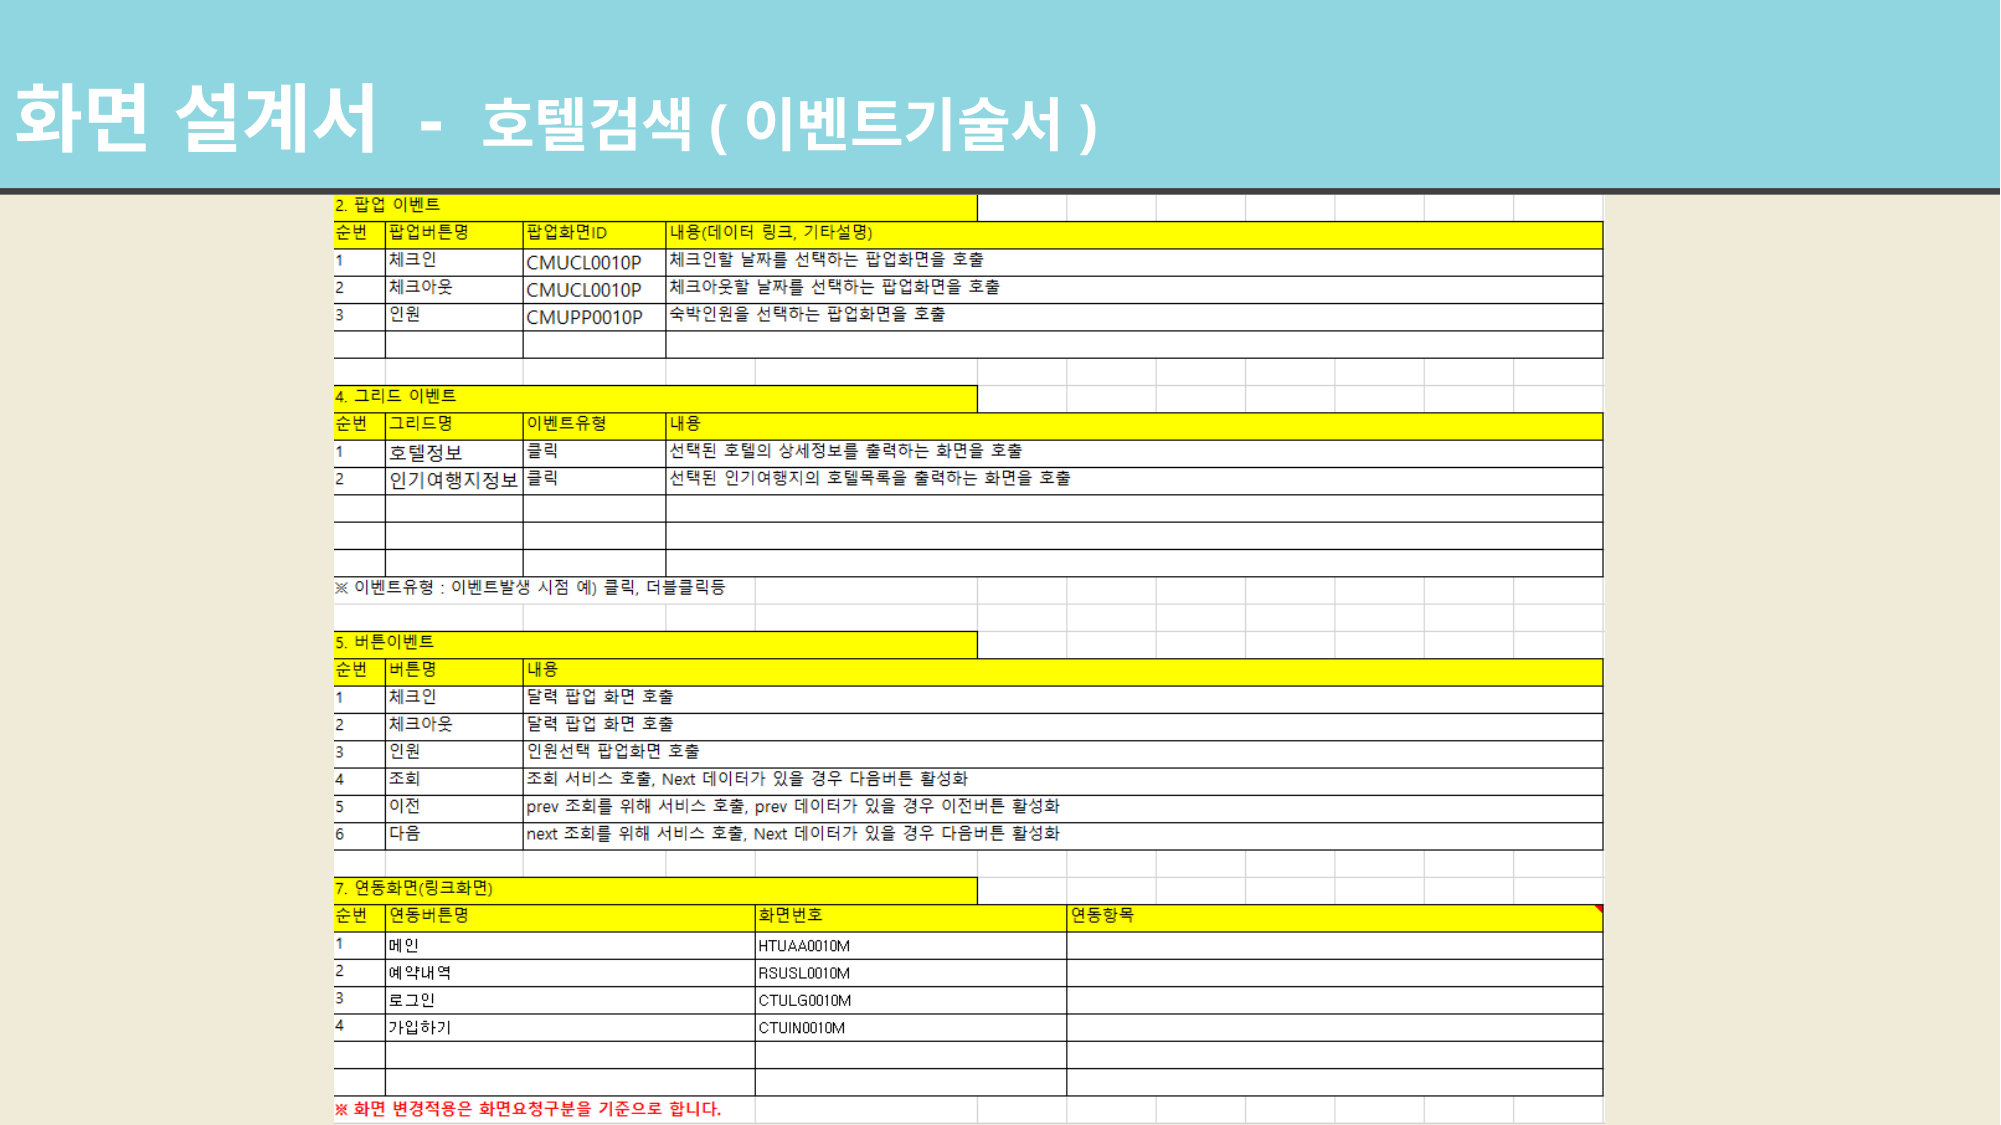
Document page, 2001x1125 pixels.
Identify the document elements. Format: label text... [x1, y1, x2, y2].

text_box 화면 설계서 - 호텔검색(이벤트기술서) [0, 0, 2000, 189]
picture [334, 195, 1605, 1124]
